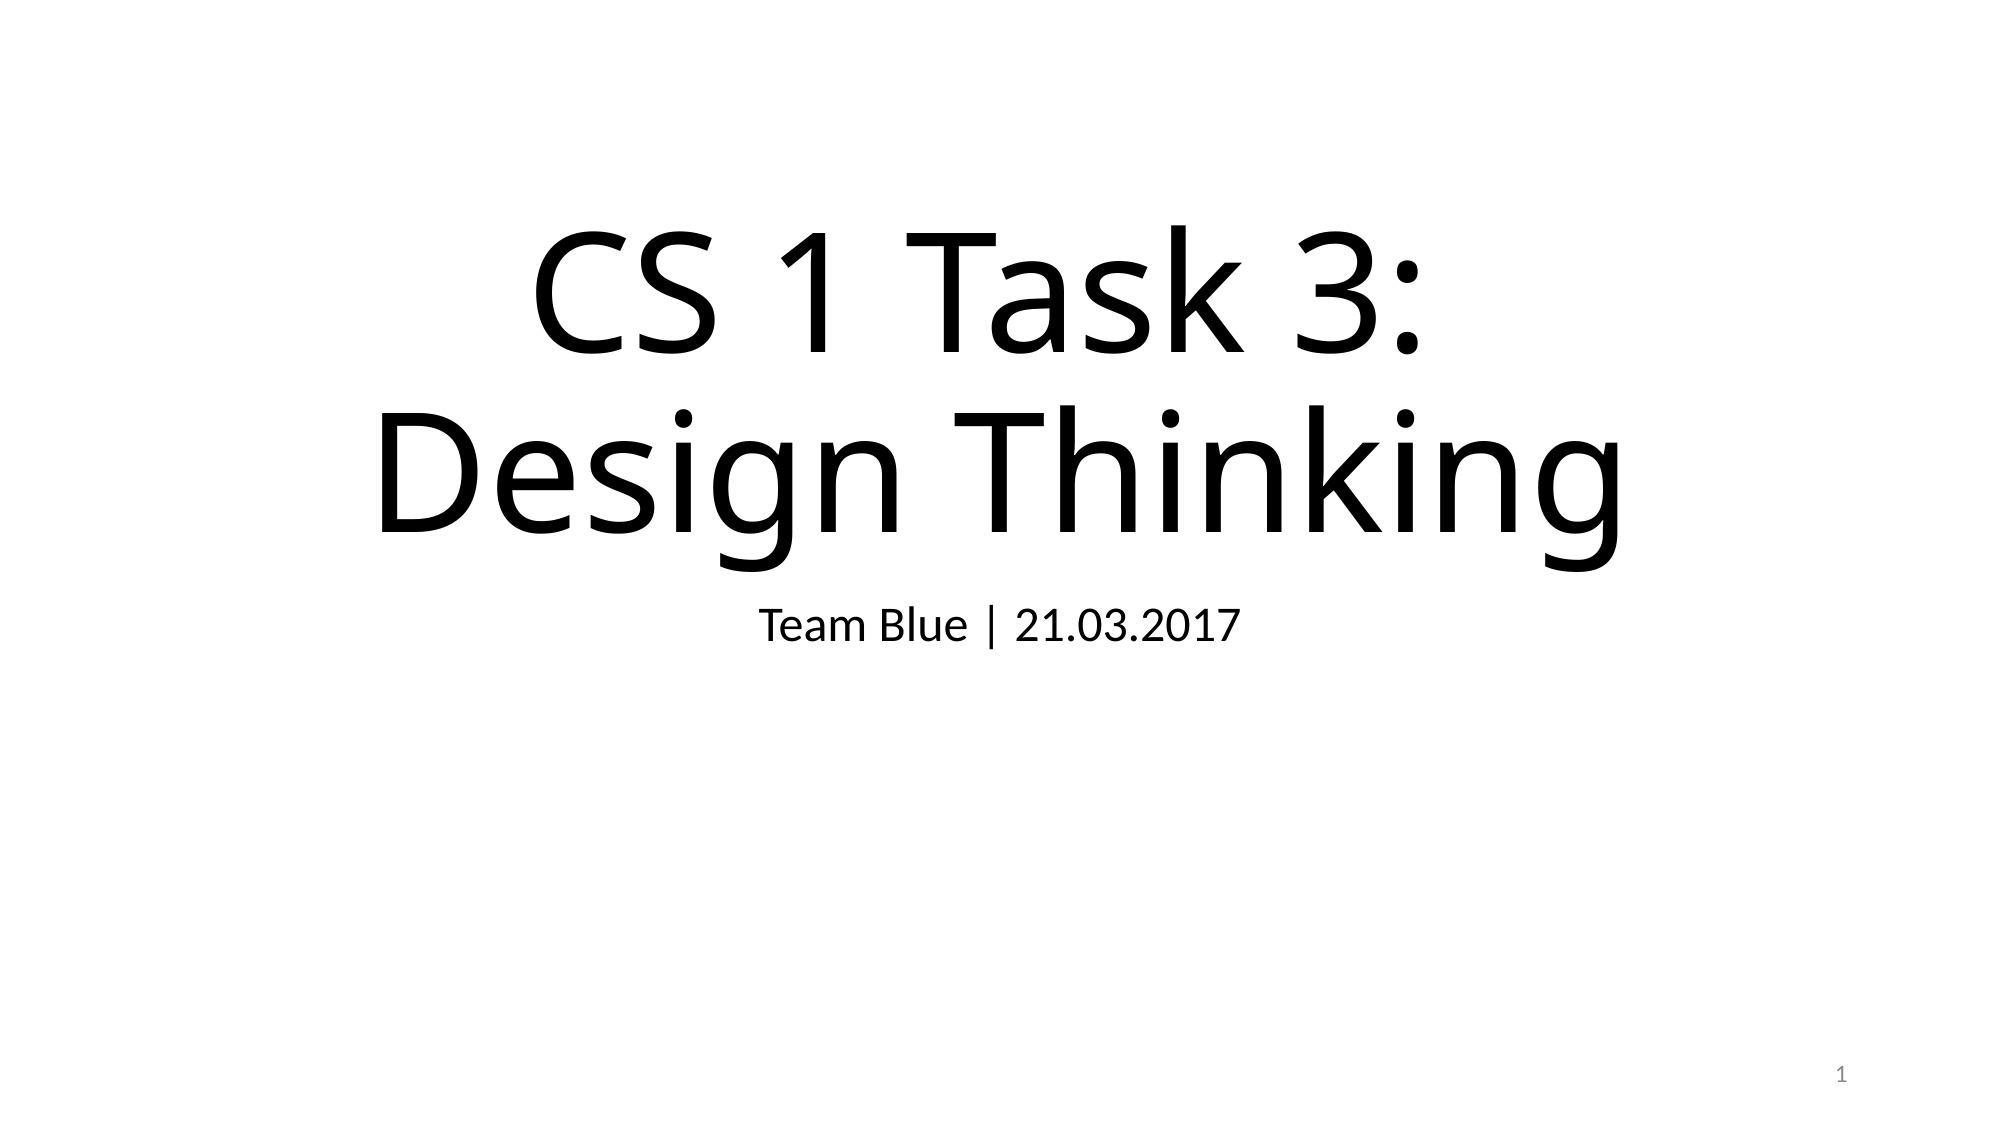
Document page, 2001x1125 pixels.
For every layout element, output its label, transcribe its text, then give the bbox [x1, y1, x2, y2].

slide_number 1 [1412, 1042, 1863, 1103]
subtitle Team Blue | 21.03.2017 [249, 590, 1750, 863]
title CS 1 Task 3: Design Thinking [249, 184, 1750, 576]
